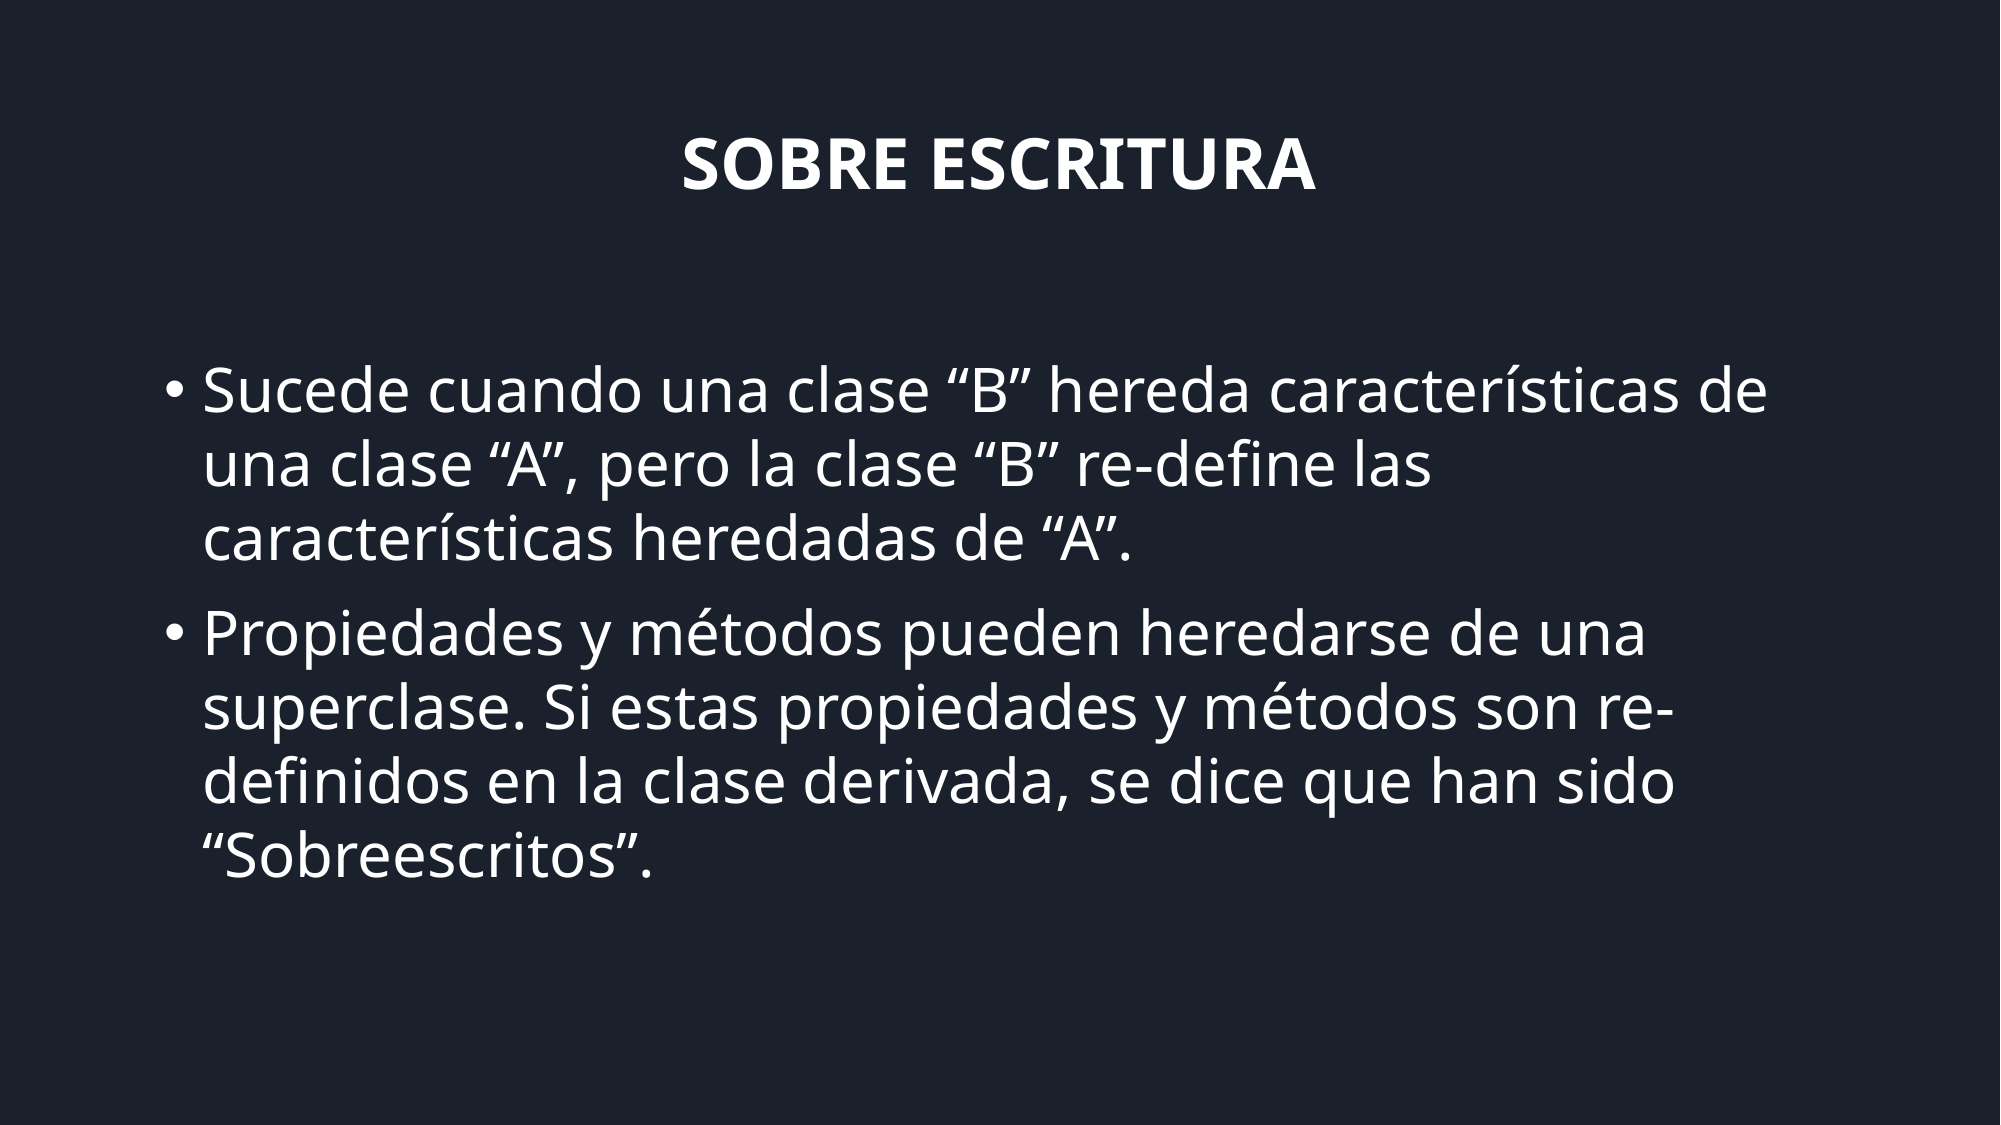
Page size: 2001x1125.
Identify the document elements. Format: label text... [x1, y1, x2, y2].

title SOBRE ESCRITURA [149, 99, 1849, 318]
list Sucede cuando una clase “B” hereda características de una clase “A”, pero la clase “B” re-define las características heredadas de “A”. Propiedades y métodos pueden heredarse de una superclase. Si estas propiedades y métodos son re-definidos en la clase derivada, se dice que han sido “Sobreescritos”. [149, 343, 1849, 950]
